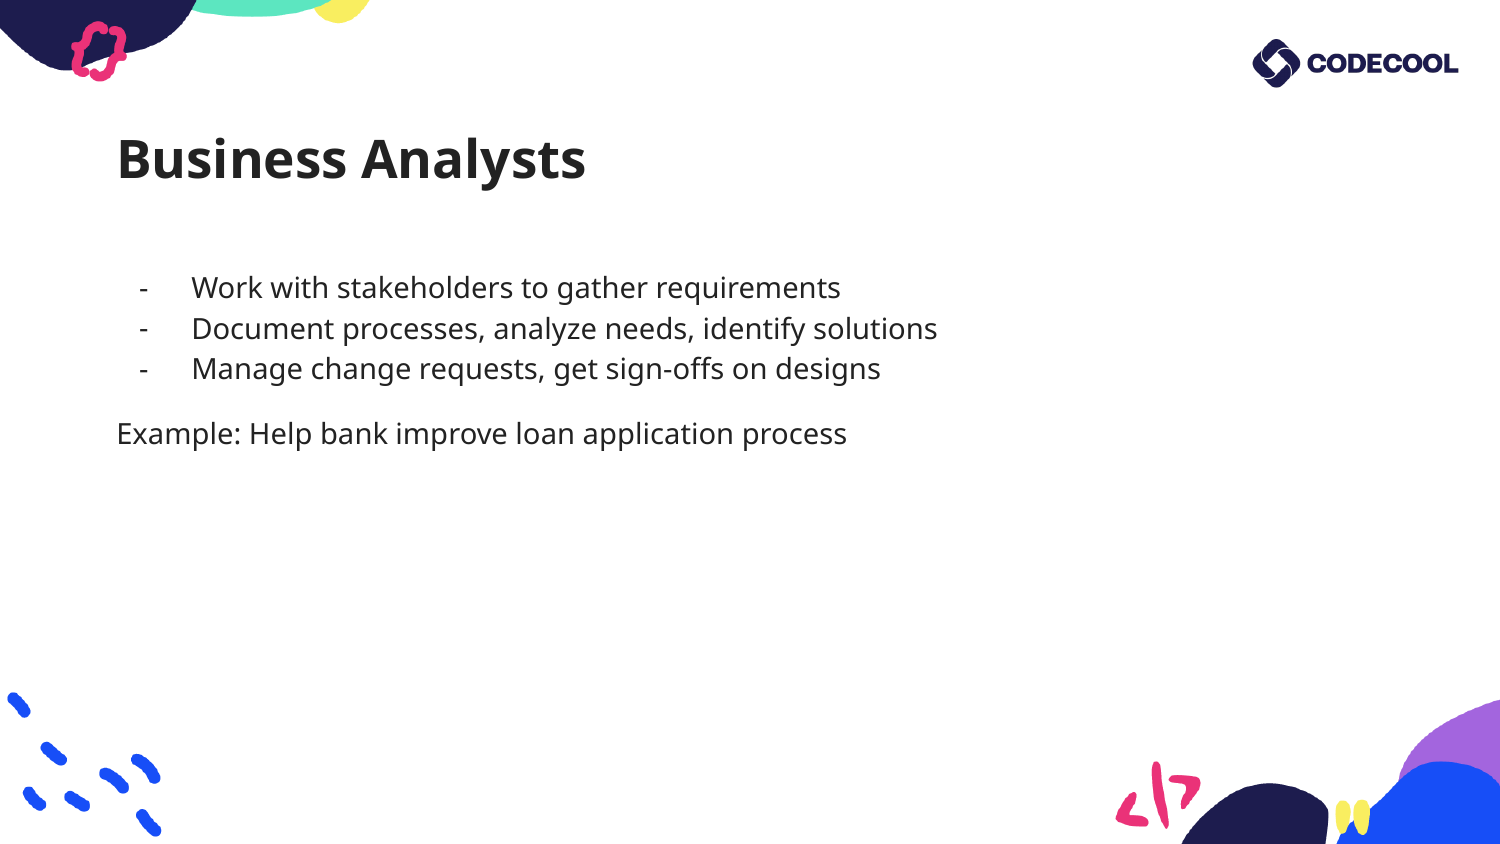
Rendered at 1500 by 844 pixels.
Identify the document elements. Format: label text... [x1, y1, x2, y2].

list Work with stakeholders to gather requirements Document processes, analyze needs, identify solutions Manage change requests, get sign-offs on designs Example: Help bank improve loan application process [101, 249, 1380, 689]
picture [0, 0, 1500, 844]
title Business Analysts [101, 110, 1499, 205]
